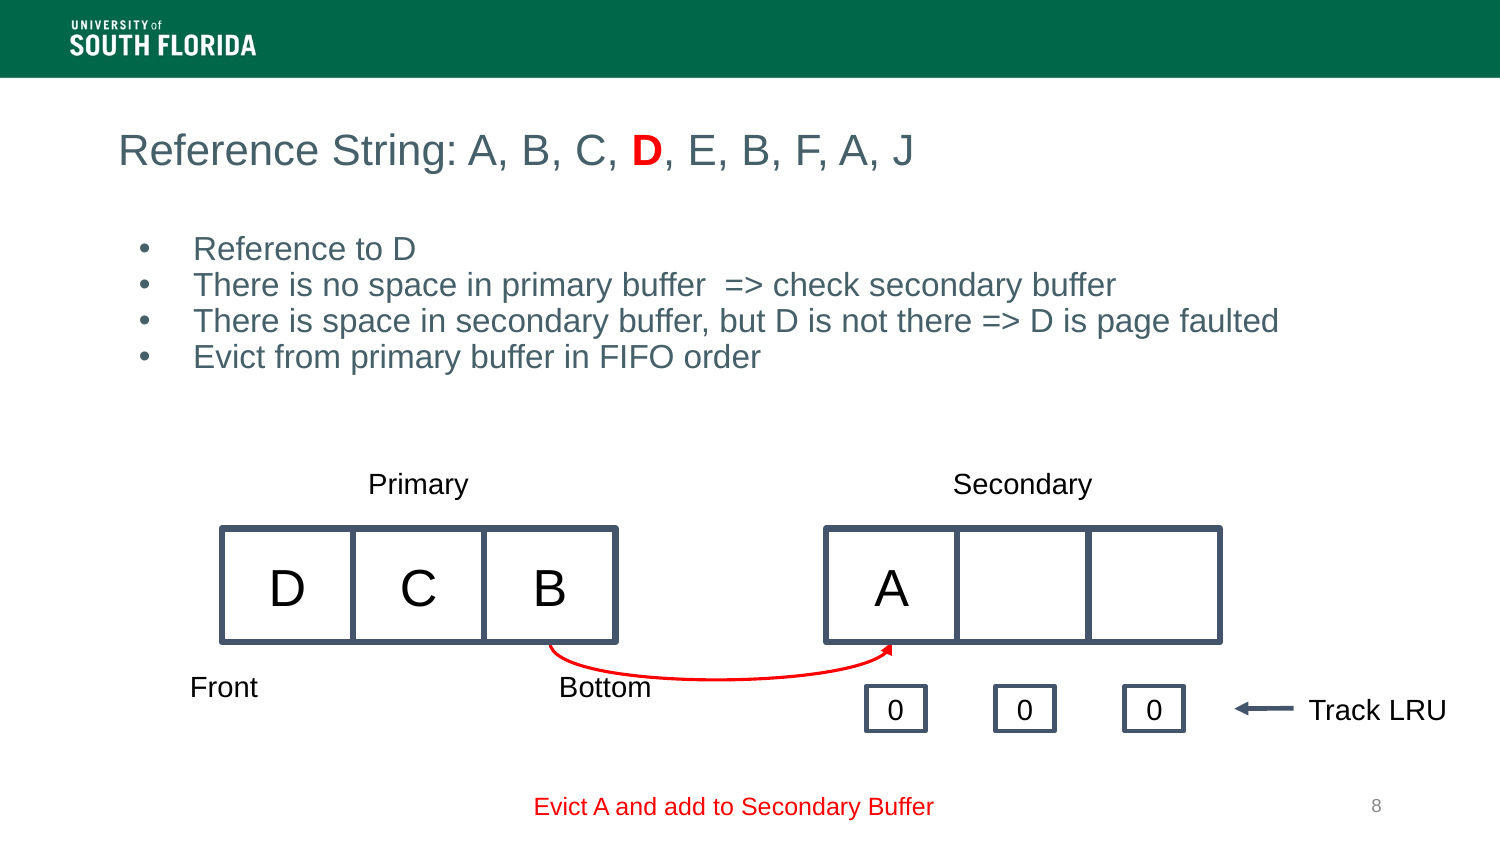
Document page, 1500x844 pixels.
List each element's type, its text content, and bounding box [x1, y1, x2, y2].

slide_number ‹#› [1059, 782, 1397, 827]
list Reference to D There is no space in primary buffer => check secondary buffer There is space in secondary buffer, but D is not there => D is page faulted Evict from primary buffer in FIFO order [103, 224, 1397, 422]
text_box A [826, 528, 957, 643]
text_box Secondary [904, 450, 1142, 516]
text_box 0 [995, 686, 1055, 732]
text_box D [221, 528, 352, 643]
text_box C [352, 528, 484, 643]
text_box [1088, 528, 1220, 643]
text_box Bottom [543, 653, 667, 719]
text_box Track LRU [1293, 675, 1466, 741]
picture [0, 0, 1500, 844]
text_box [957, 528, 1088, 643]
text_box Front [162, 653, 286, 719]
text_box 0 [866, 686, 926, 732]
title Reference String: A, B, C, D, E, B, F, A, J [103, 94, 1397, 208]
text_box B [484, 528, 616, 643]
text_box Primary [300, 450, 537, 516]
text_box 0 [1124, 686, 1184, 732]
text_box Evict A and add to Secondary Buffer [518, 775, 982, 835]
